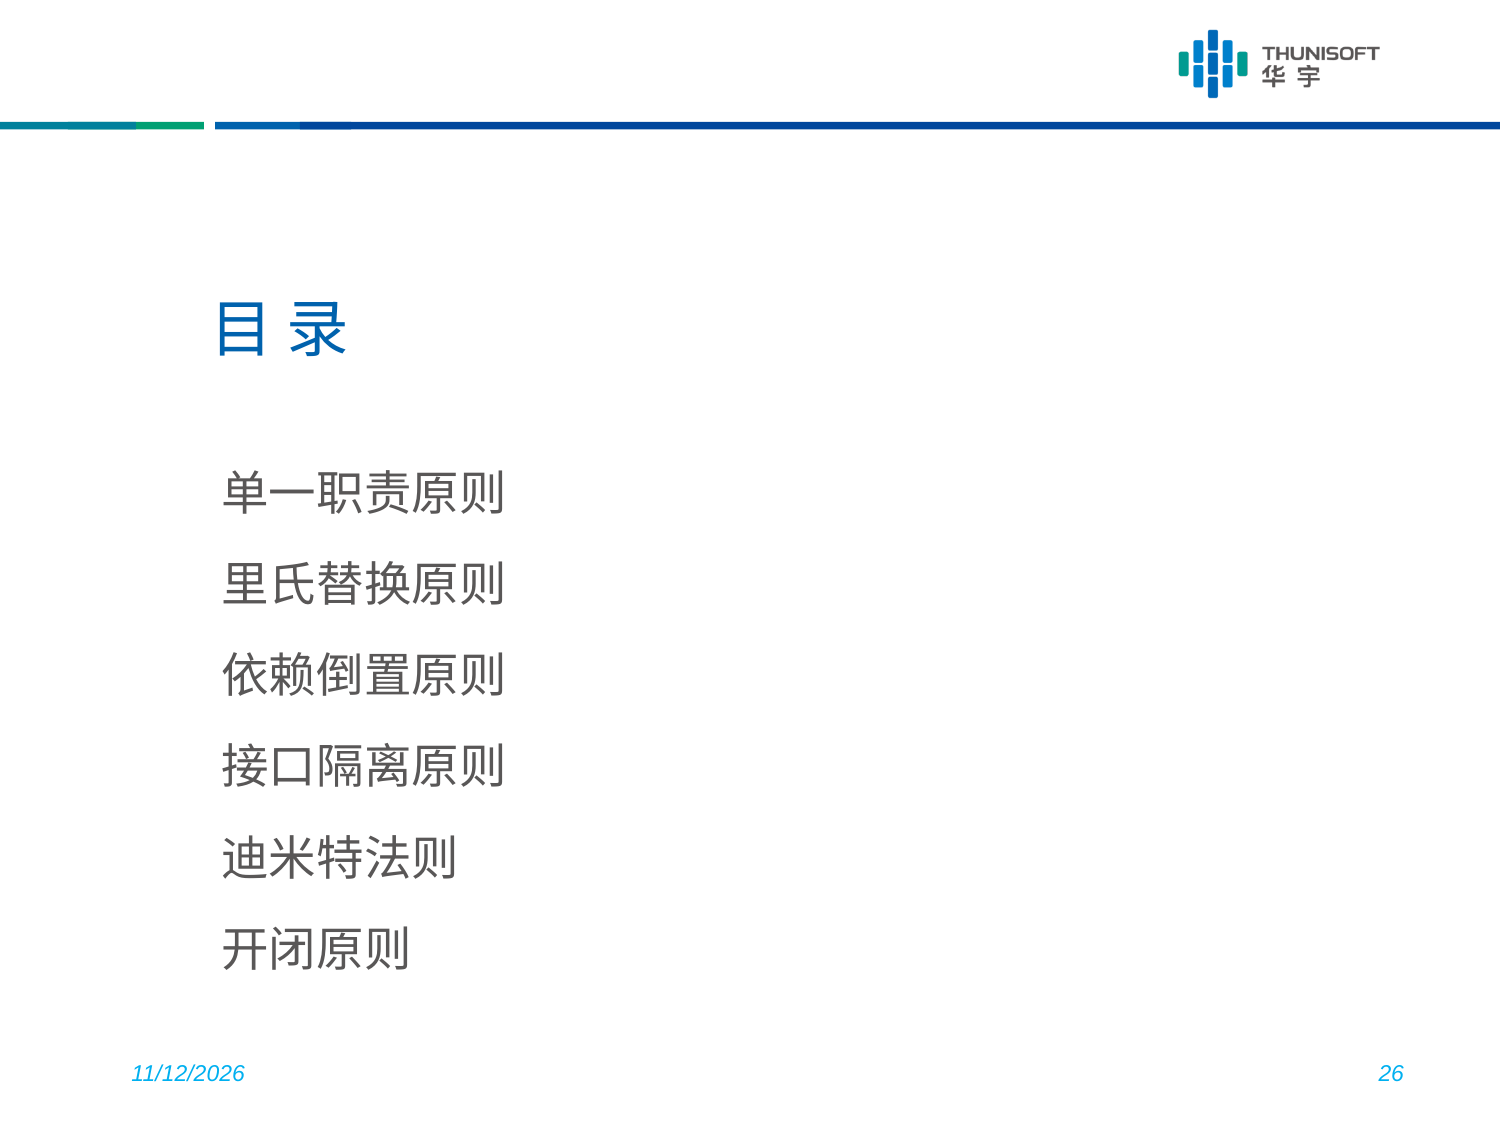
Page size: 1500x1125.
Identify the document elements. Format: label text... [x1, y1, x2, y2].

picture [1170, 22, 1388, 105]
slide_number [116, 1042, 467, 1103]
slide_number 26 [1068, 1042, 1419, 1103]
list 单一职责原则 里氏替换原则 依赖倒置原则 接口隔离原则 迪米特法则 开闭原则 [206, 426, 1406, 988]
